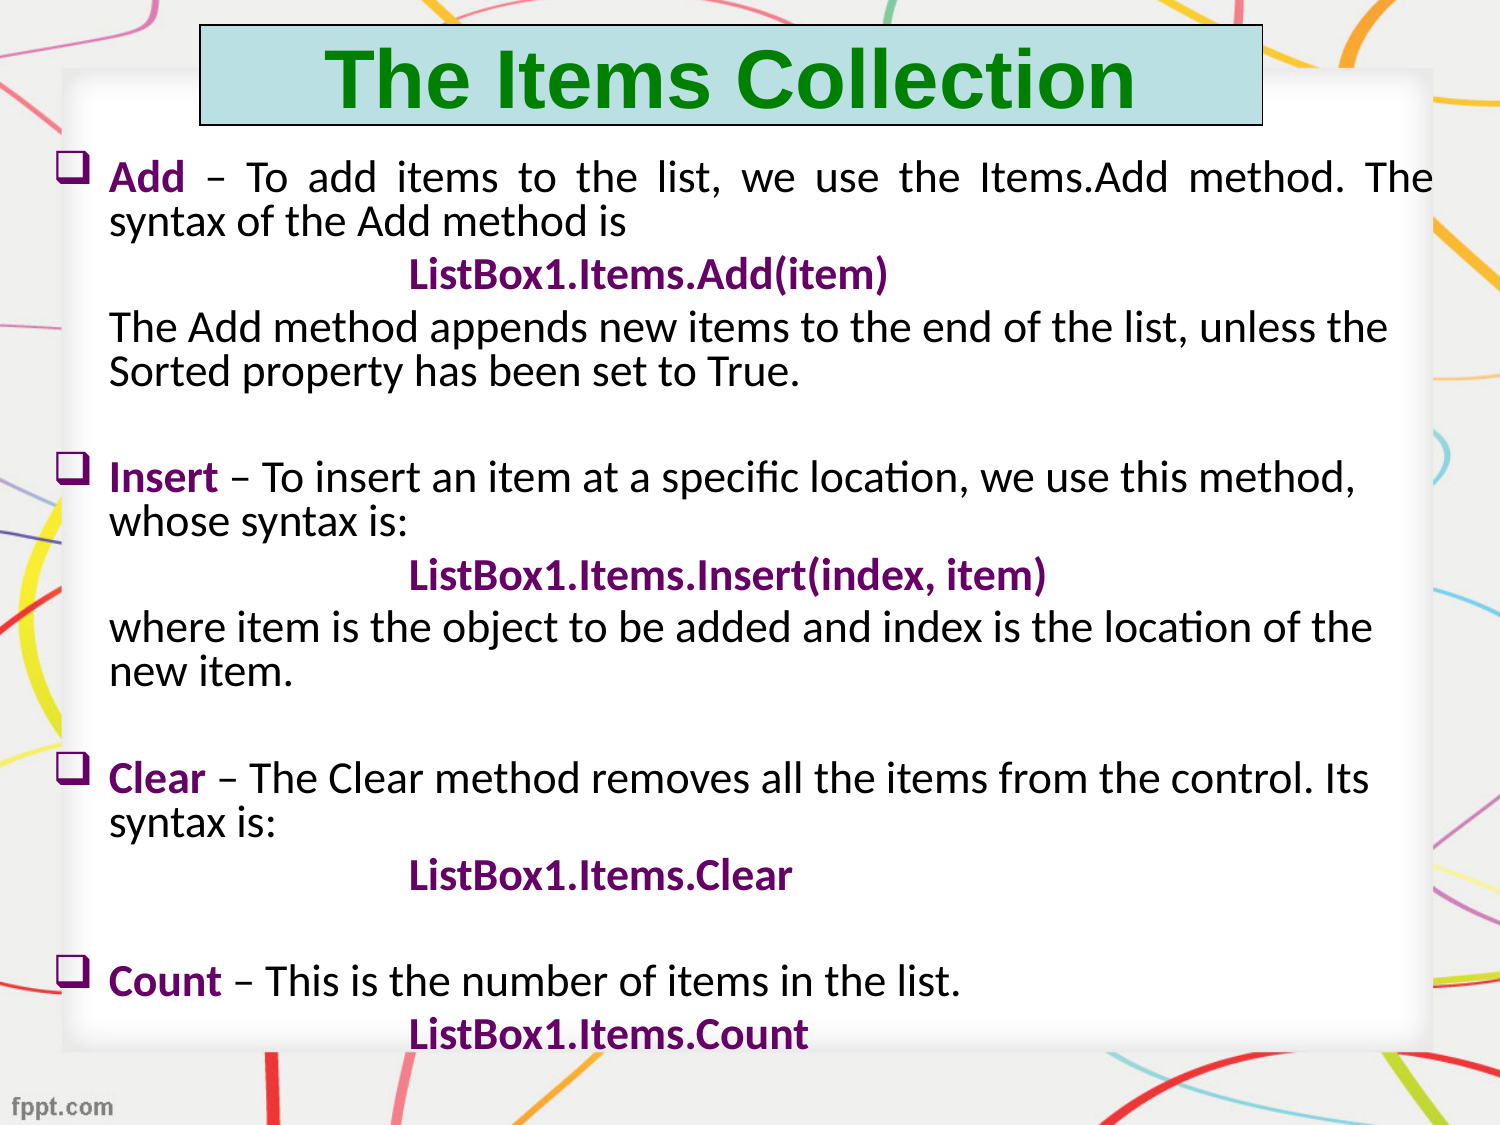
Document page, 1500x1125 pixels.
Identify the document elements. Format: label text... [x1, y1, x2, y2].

picture [0, 0, 1500, 1125]
title The Items Collection [199, 24, 1263, 126]
list Add – To add items to the list, we use the Items.Add method. The syntax of the Add method is ListBox1.Items.Add(item) The Add method appends new items to the end of the list, unless the Sorted property has been set to True. Insert – To insert an item at a specific location, we use this method, whose syntax is: ListBox1.Items.Insert(index, item) where item is the object to be added and index is the location of the new item. Clear – The Clear method removes all the items from the control. Its syntax is: ListBox1.Items.Clear Count – This is the number of items in the list. ListBox1.Items.Count [37, 149, 1451, 1113]
